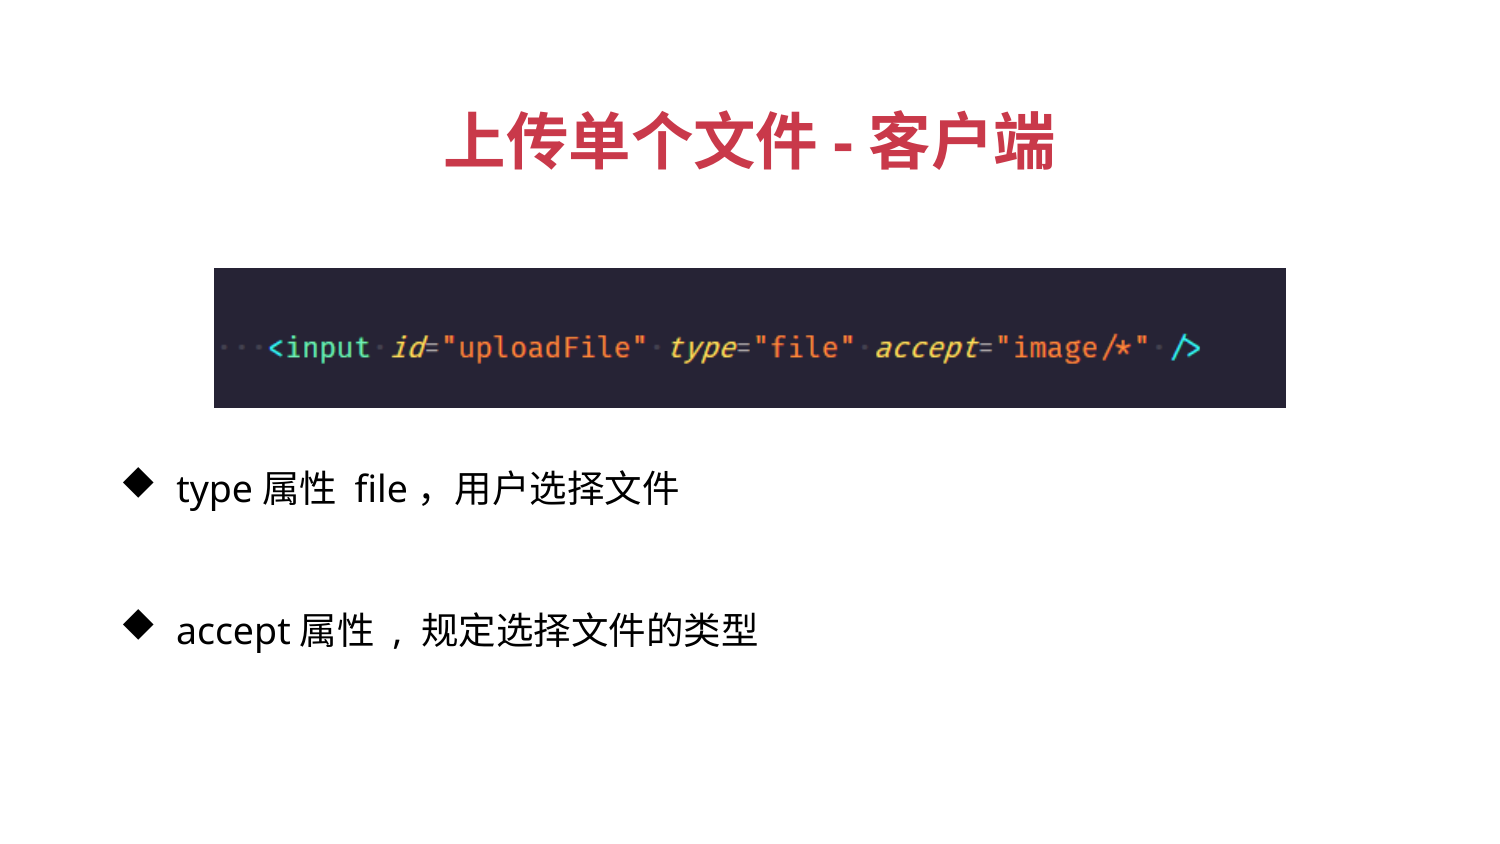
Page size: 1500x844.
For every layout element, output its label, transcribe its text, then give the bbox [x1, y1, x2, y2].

picture [214, 268, 1286, 408]
text_box type属性 file，用户选择文件 [29, 457, 1471, 518]
text_box accept属性 , 规定选择文件的类型 [29, 599, 1471, 660]
text_box 上传单个文件-客户端 [428, 94, 1072, 185]
